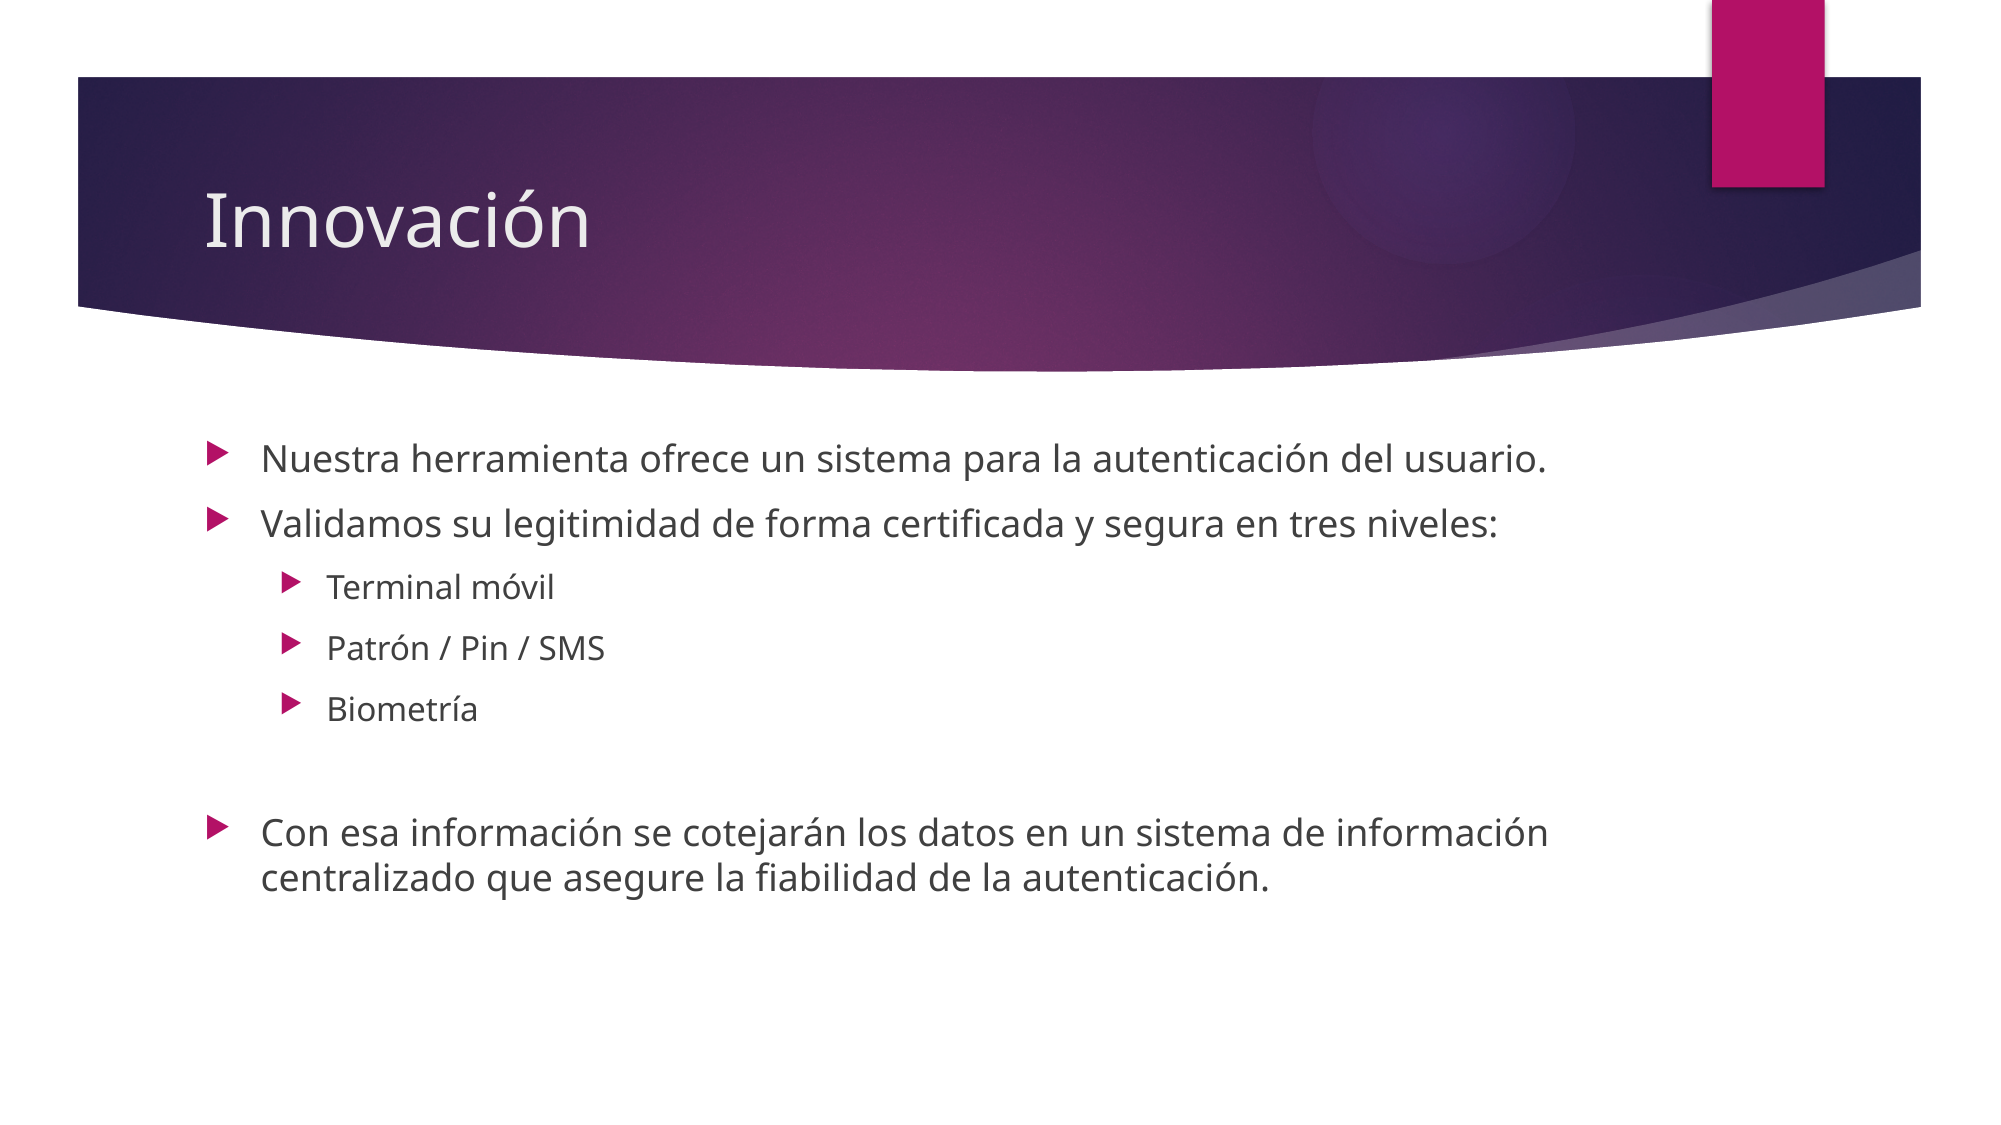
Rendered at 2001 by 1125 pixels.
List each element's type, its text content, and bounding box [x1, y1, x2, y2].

title Innovación [189, 159, 1627, 276]
list Nuestra herramienta ofrece un sistema para la autenticación del usuario. Validamos su legitimidad de forma certificada y segura en tres niveles: Terminal móvil Patrón / Pin / SMS Biometría Con esa información se cotejarán los datos en un sistema de información centralizado que asegure la fiabilidad de la autenticación. [189, 427, 1638, 988]
